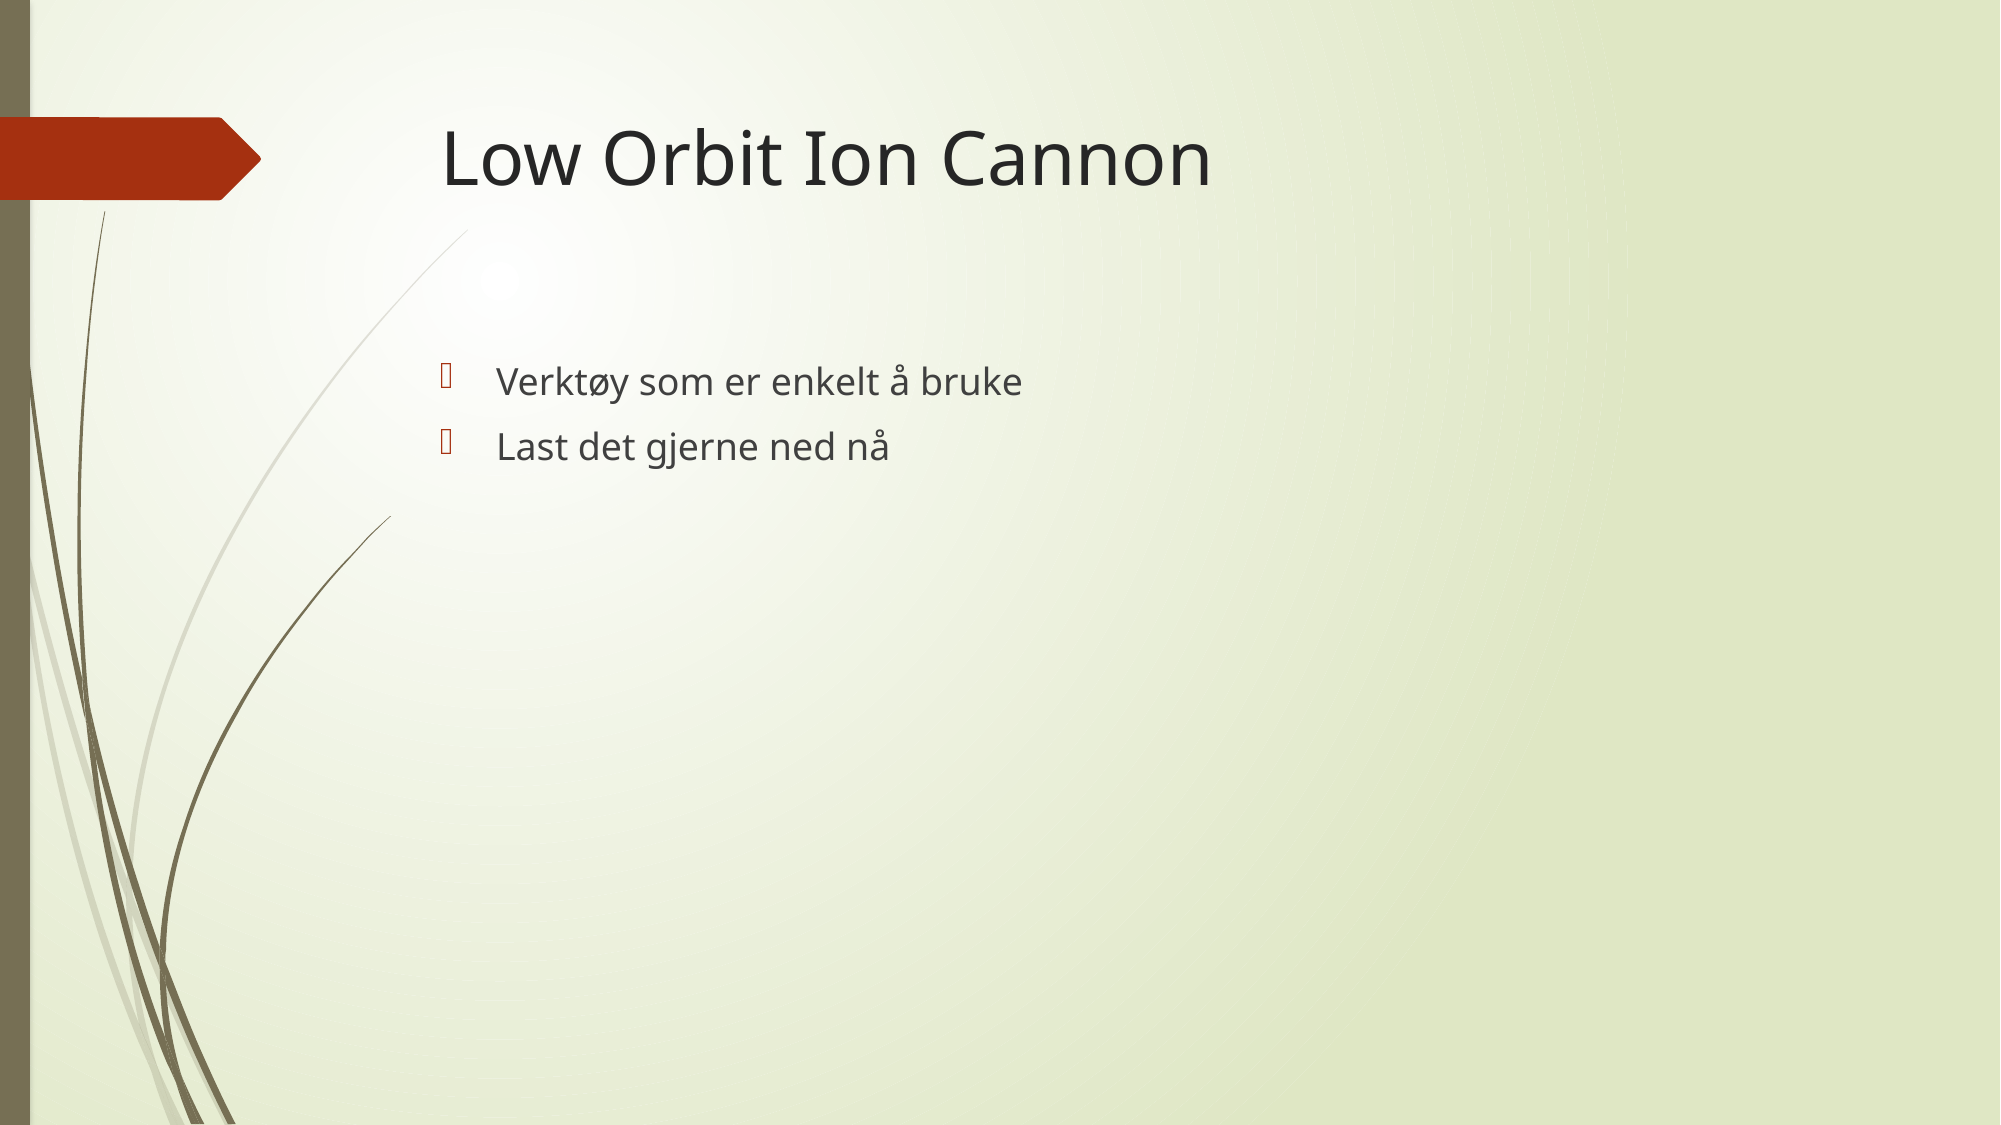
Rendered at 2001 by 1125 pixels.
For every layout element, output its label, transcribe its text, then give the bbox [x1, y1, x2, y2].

list Verktøy som er enkelt å bruke Last det gjerne ned nå [424, 350, 1888, 970]
title Low Orbit Ion Cannon [425, 102, 1888, 313]
